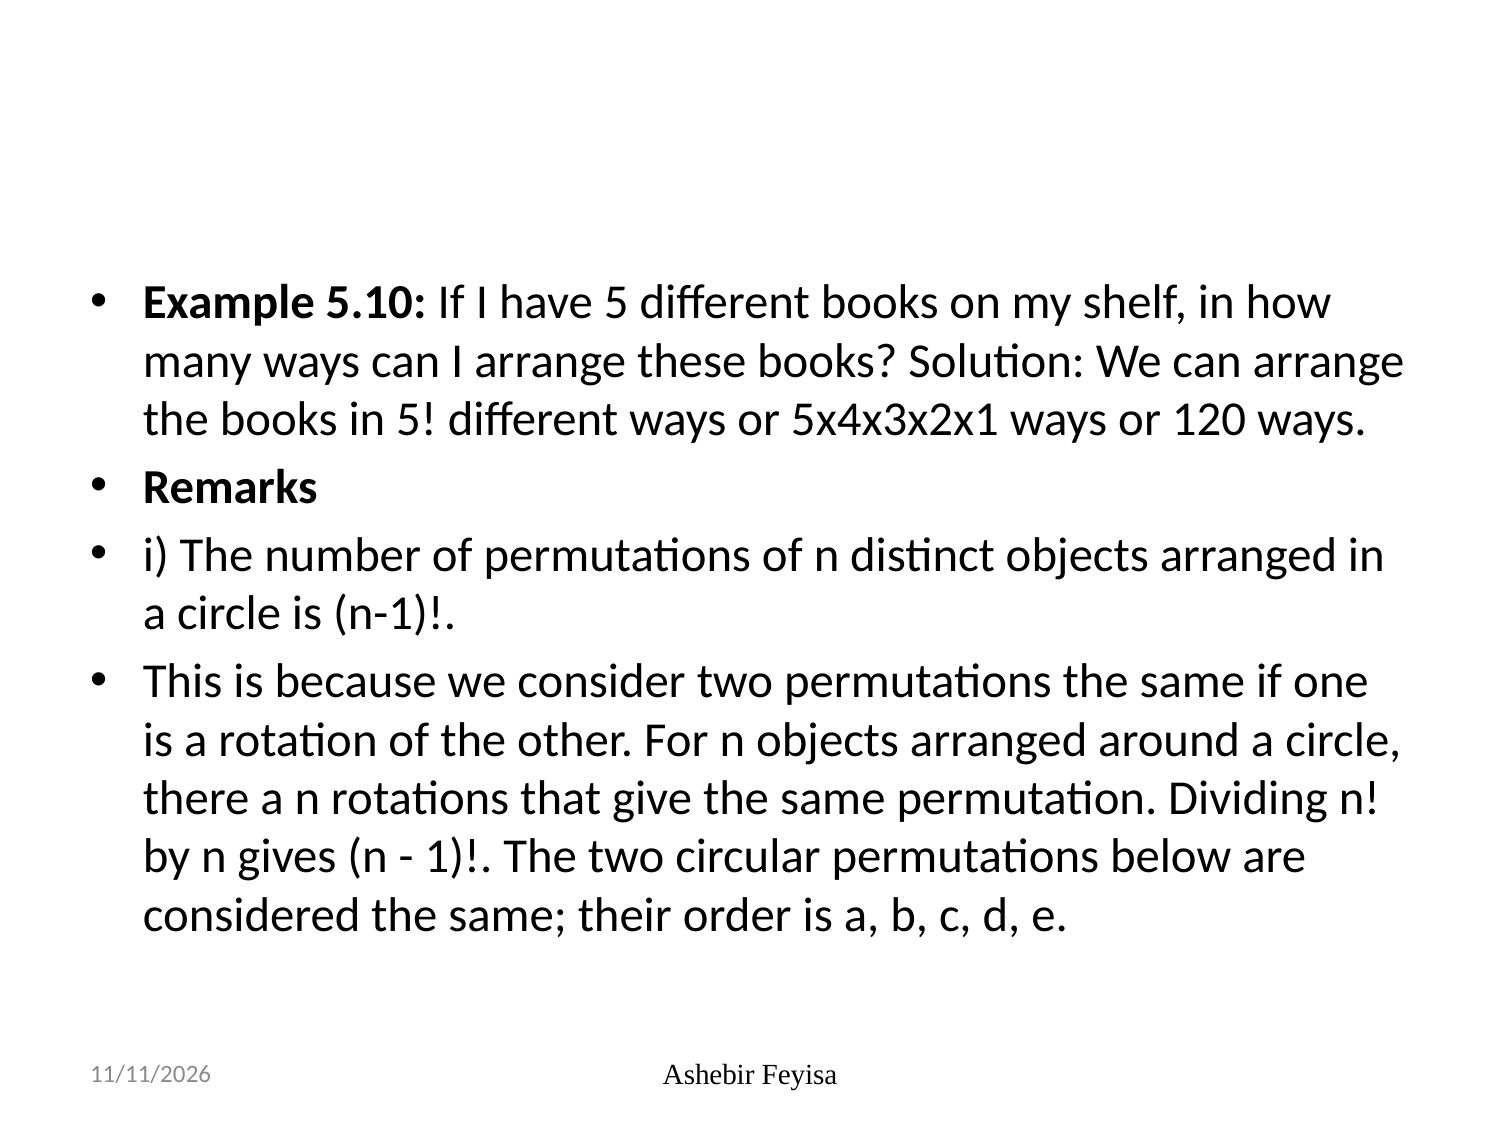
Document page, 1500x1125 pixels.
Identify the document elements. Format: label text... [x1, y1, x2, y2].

list Example 5.10: If I have 5 different books on my shelf, in how many ways can I arrange these books? Solution: We can arrange the books in 5! different ways or 5x4x3x2x1 ways or 120 ways. Remarks i) The number of permutations of n distinct objects arranged in a circle is (n-1)!. This is because we consider two permutations the same if one is a rotation of the other. For n objects arranged around a circle, there a n rotations that give the same permutation. Dividing n! by n gives (n - 1)!. The two circular permutations below are considered the same; their order is a, b, c, d, e. [75, 262, 1425, 1005]
footer Ashebir Feyisa [512, 1042, 988, 1103]
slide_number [75, 1042, 425, 1103]
